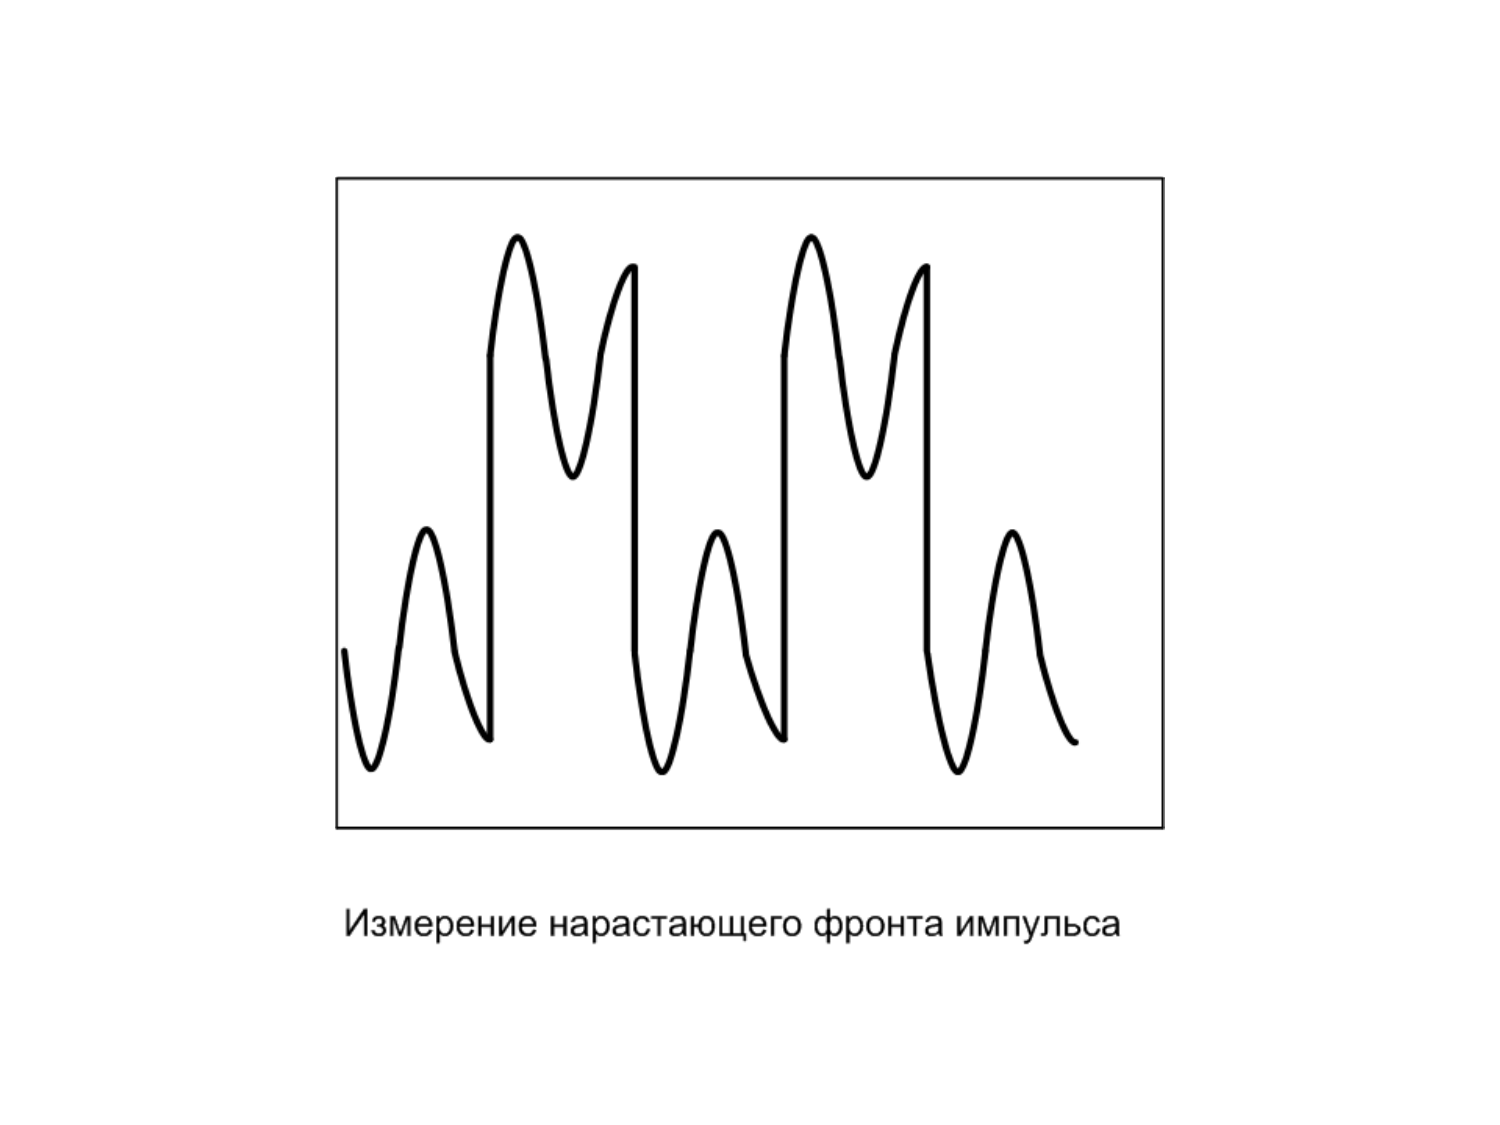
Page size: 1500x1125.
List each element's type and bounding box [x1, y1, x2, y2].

picture [334, 176, 1166, 949]
